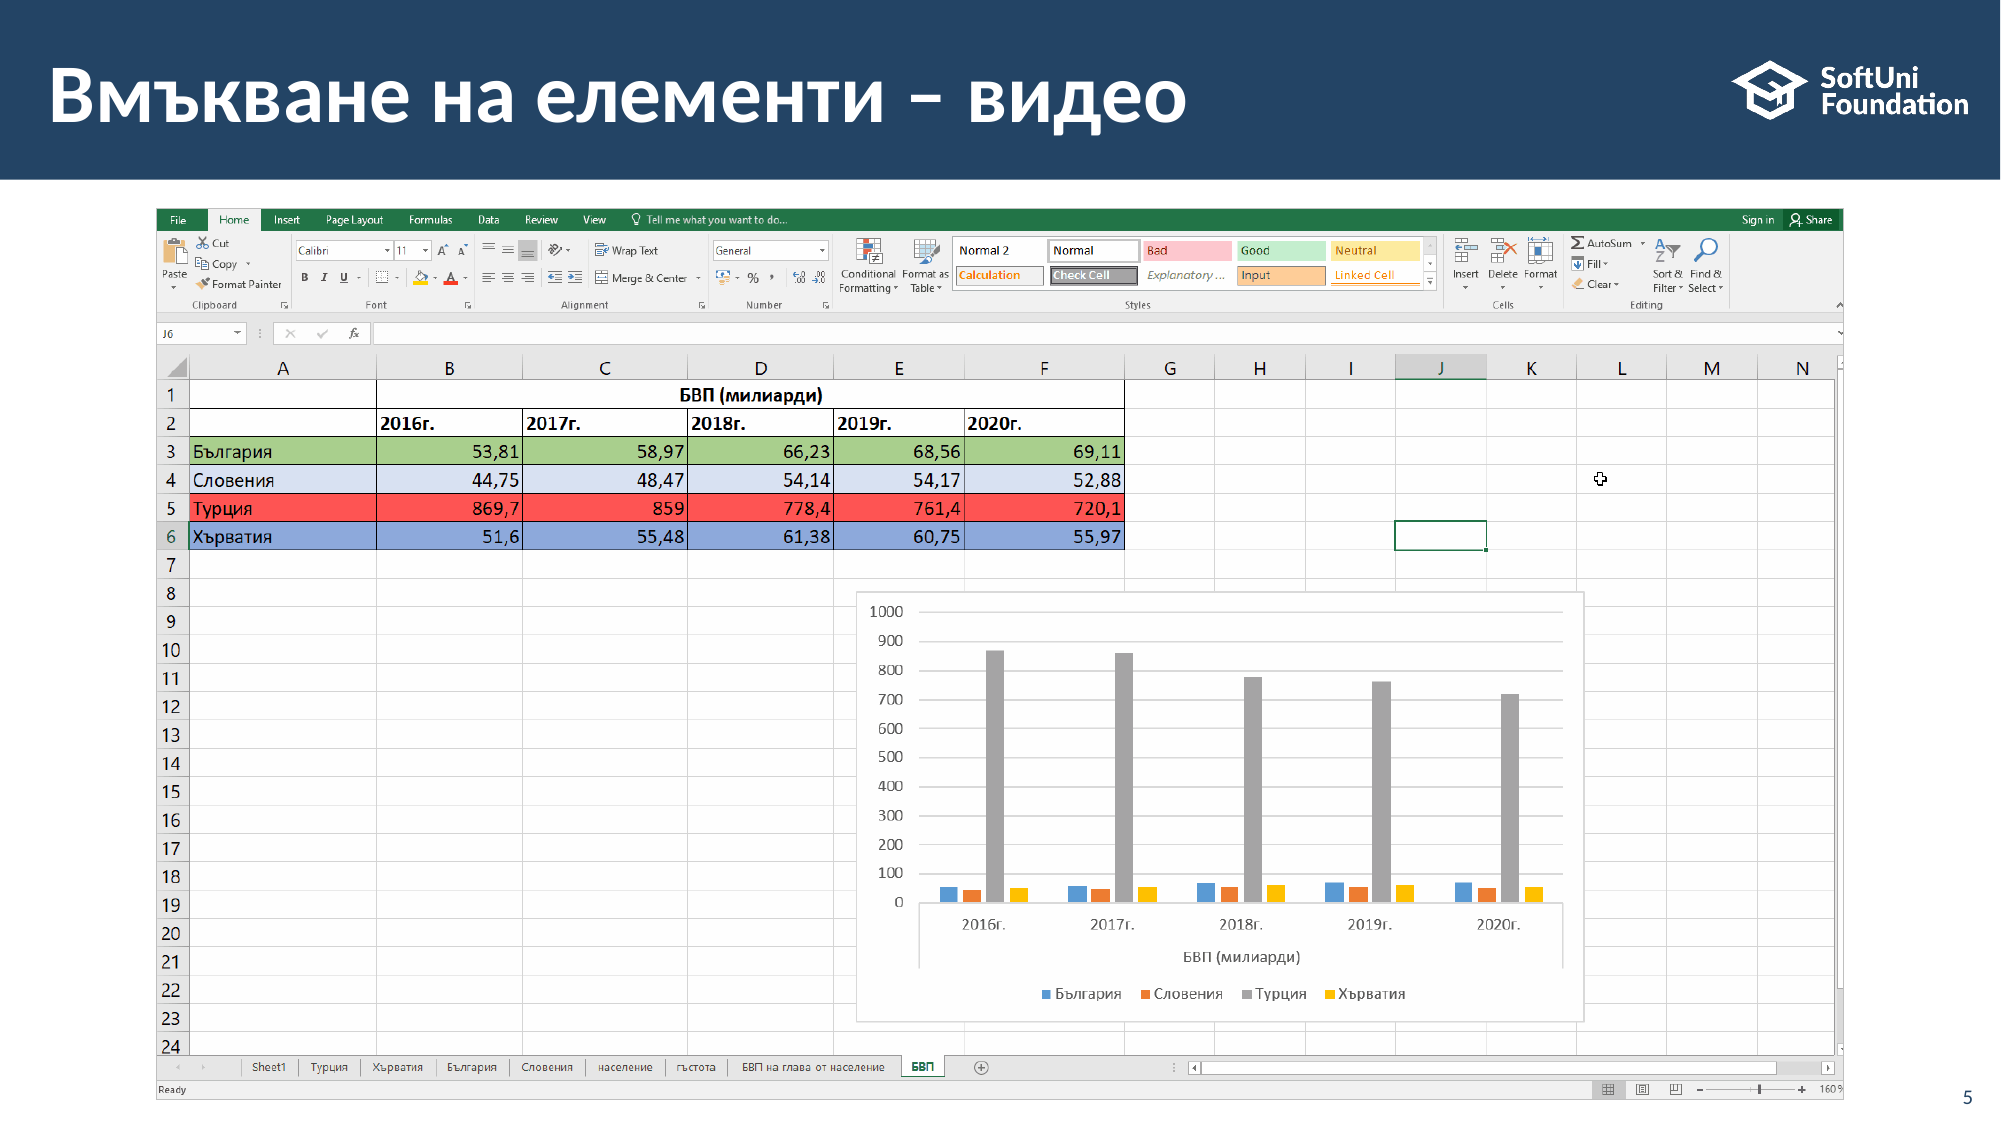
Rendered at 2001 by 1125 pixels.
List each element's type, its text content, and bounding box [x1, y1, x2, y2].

title Вмъкване на елементи – видео [31, 16, 1716, 162]
slide_number 5 [1927, 1067, 1989, 1117]
picture [1731, 60, 1968, 120]
picture [156, 207, 1844, 1100]
